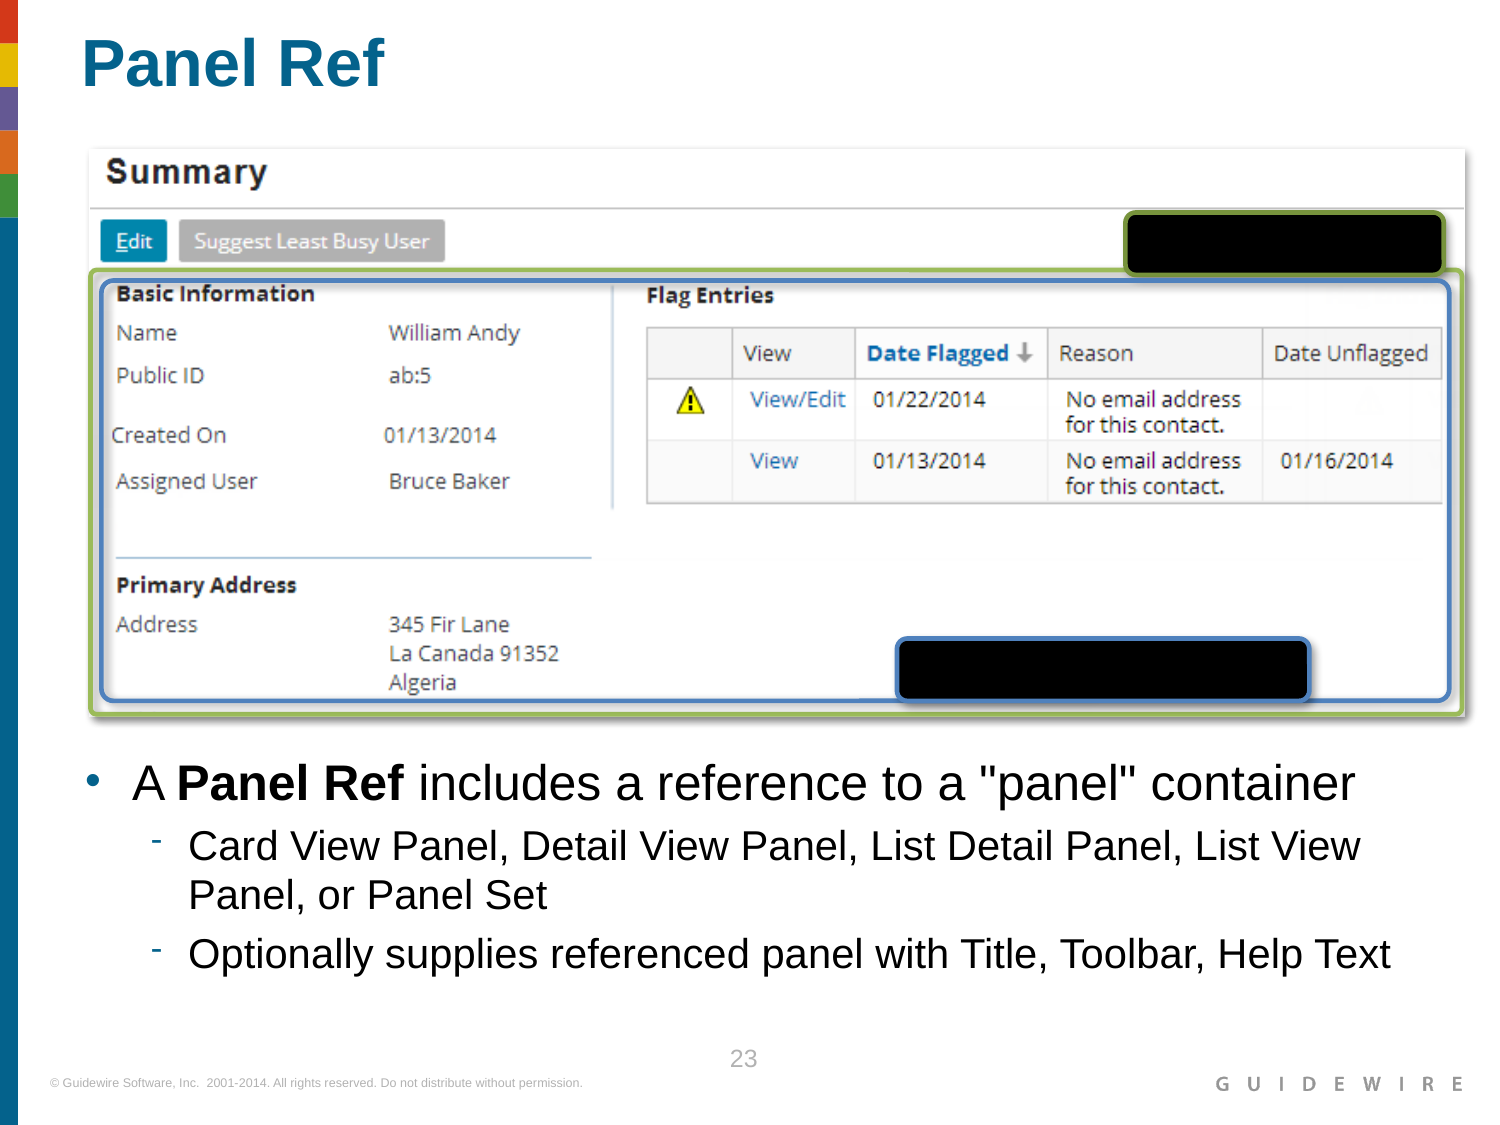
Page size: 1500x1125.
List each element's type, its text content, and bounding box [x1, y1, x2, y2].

picture [1215, 1073, 1480, 1096]
text_box Panel Ref [81, 19, 1446, 142]
text_box A Panel Ref includes a reference to a "panel" container Card View Panel, Detail View Panel, List Detail Panel, List View Panel, or Panel Set Optionally supplies referenced panel with Title, Toolbar, Help Text [85, 750, 1450, 1050]
picture [88, 149, 1465, 717]
